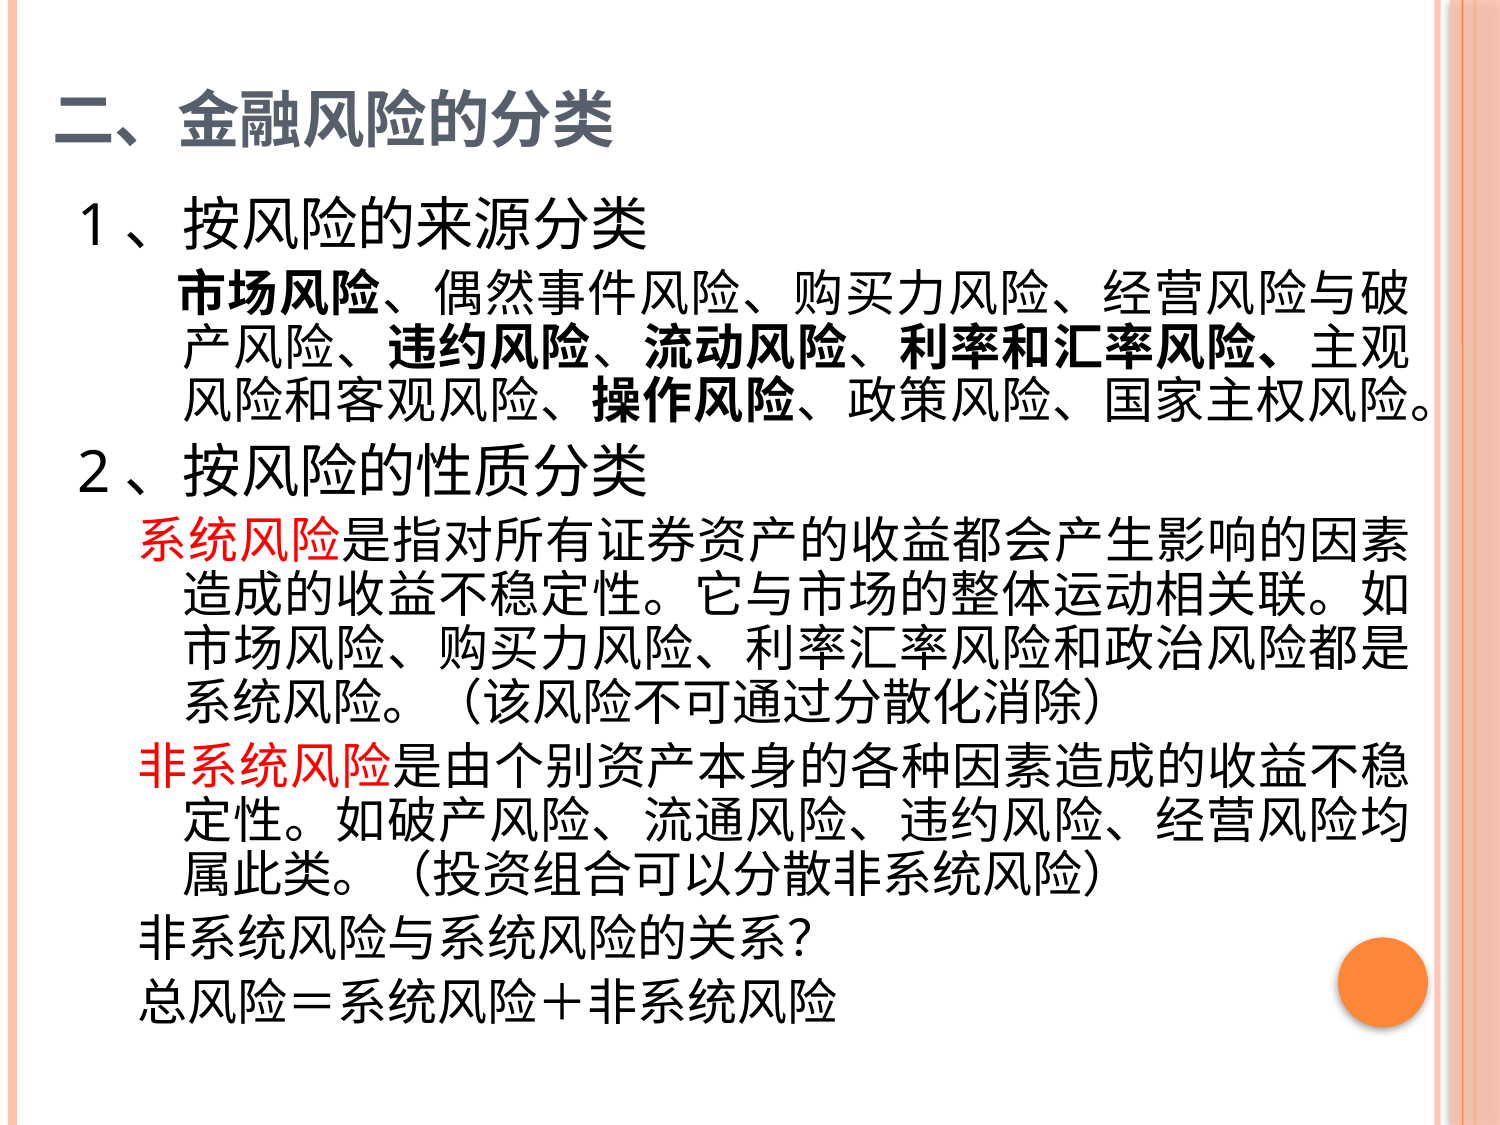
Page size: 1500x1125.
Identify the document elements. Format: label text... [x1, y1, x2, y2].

title 二、金融风险的分类 [37, 37, 1313, 163]
list 1、按风险的来源分类 市场风险、偶然事件风险、购买力风险、经营风险与破产风险、违约风险、流动风险、利率和汇率风险、主观风险和客观风险、操作风险、政策风险、国家主权风险。 2、按风险的性质分类 系统风险是指对所有证券资产的收益都会产生影响的因素造成的收益不稳定性。它与市场的整体运动相关联。如市场风险、购买力风险、利率汇率风险和政治风险都是系统风险。（该风险不可通过分散化消除） 非系统风险是由个别资产本身的各种因素造成的收益不稳定性。如破产风险、流通风险、违约风险、经营风险均属此类。（投资组合可以分散非系统风险） 非系统风险与系统风险的关系？ 总风险＝系统风险＋非系统风险 [62, 187, 1425, 1063]
